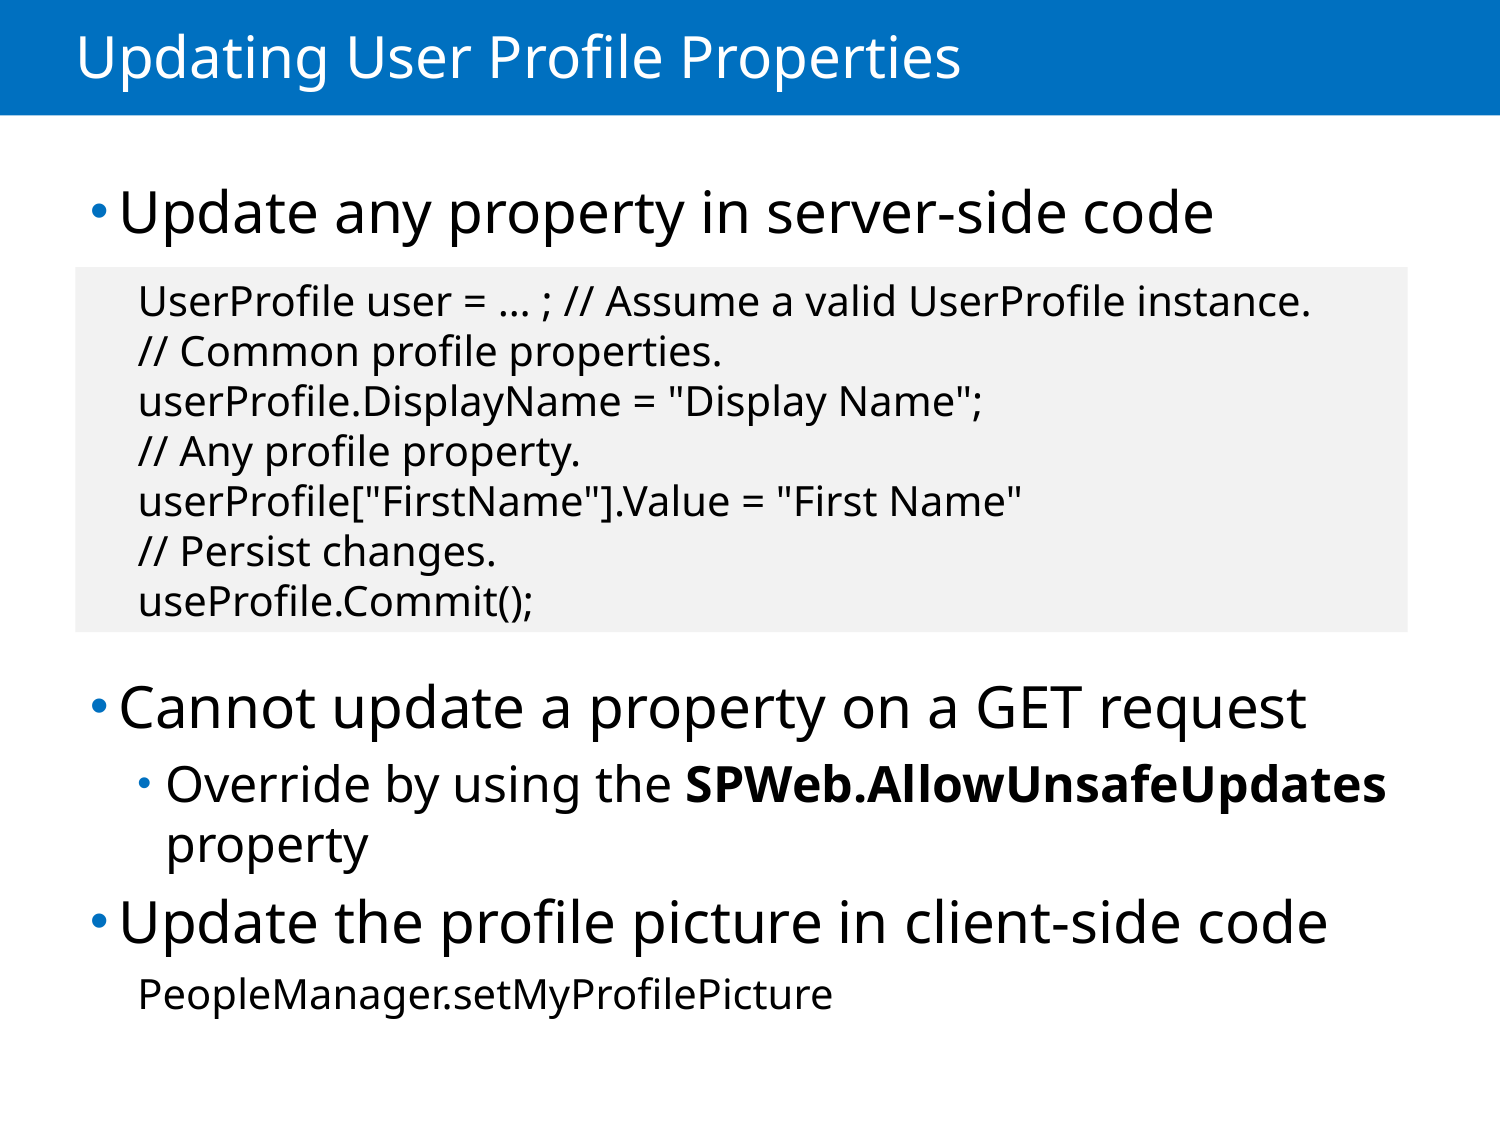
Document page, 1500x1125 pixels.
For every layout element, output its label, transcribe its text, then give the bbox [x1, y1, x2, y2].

title Updating User Profile Properties [75, 0, 1351, 122]
text_box Update any property in server-side code Cannot update a property on a GET request Override by using the SPWeb.AllowUnsafeUpdates property Update the profile picture in client-side code PeopleManager.setMyProfilePicture [75, 633, 1408, 1012]
text_box Update any property in server-side code Cannot update a property on a GET request Override by using the SPWeb.AllowUnsafeUpdates property Update the profile picture in client-side code PeopleManager.setMyProfilePicture [75, 167, 1408, 267]
text_box UserProfile user = … ; // Assume a valid UserProfile instance. // Common profile properties. userProfile.DisplayName = "Display Name"; // Any profile property. userProfile["FirstName"].Value = "First Name" // Persist changes. useProfile.Commit(); [75, 267, 1408, 633]
